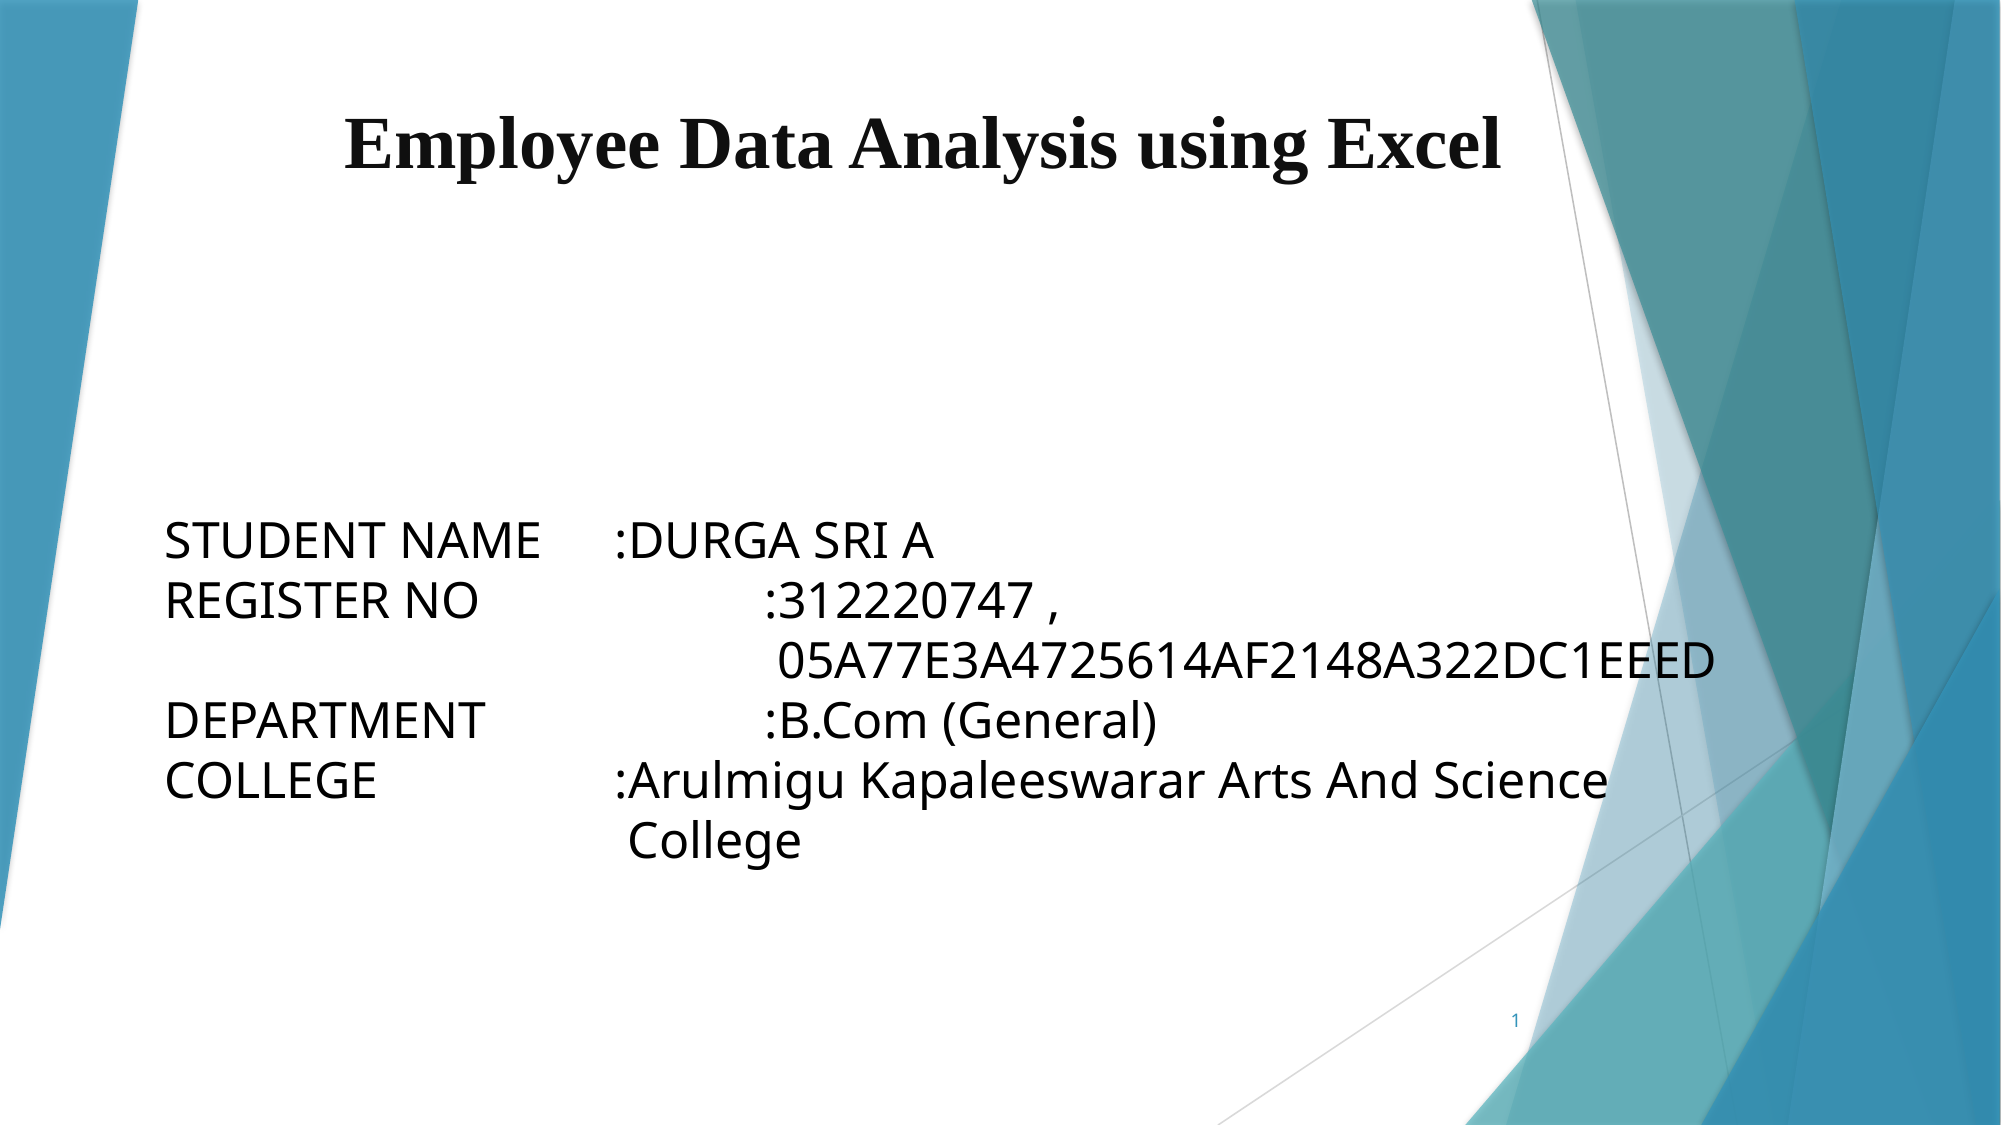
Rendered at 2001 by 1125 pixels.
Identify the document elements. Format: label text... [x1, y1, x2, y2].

title Employee Data Analysis using Excel [0, 90, 1522, 454]
text_box STUDENT NAME :DURGA SRI A REGISTER NO :312220747 , 05A77E3A4725614AF2148A322DC1EEED DEPARTMENT :B.Com (General) COLLEGE :Arulmigu Kapaleeswarar Arts And Science College [150, 500, 1929, 936]
slide_number 1 [1409, 936, 1522, 1125]
